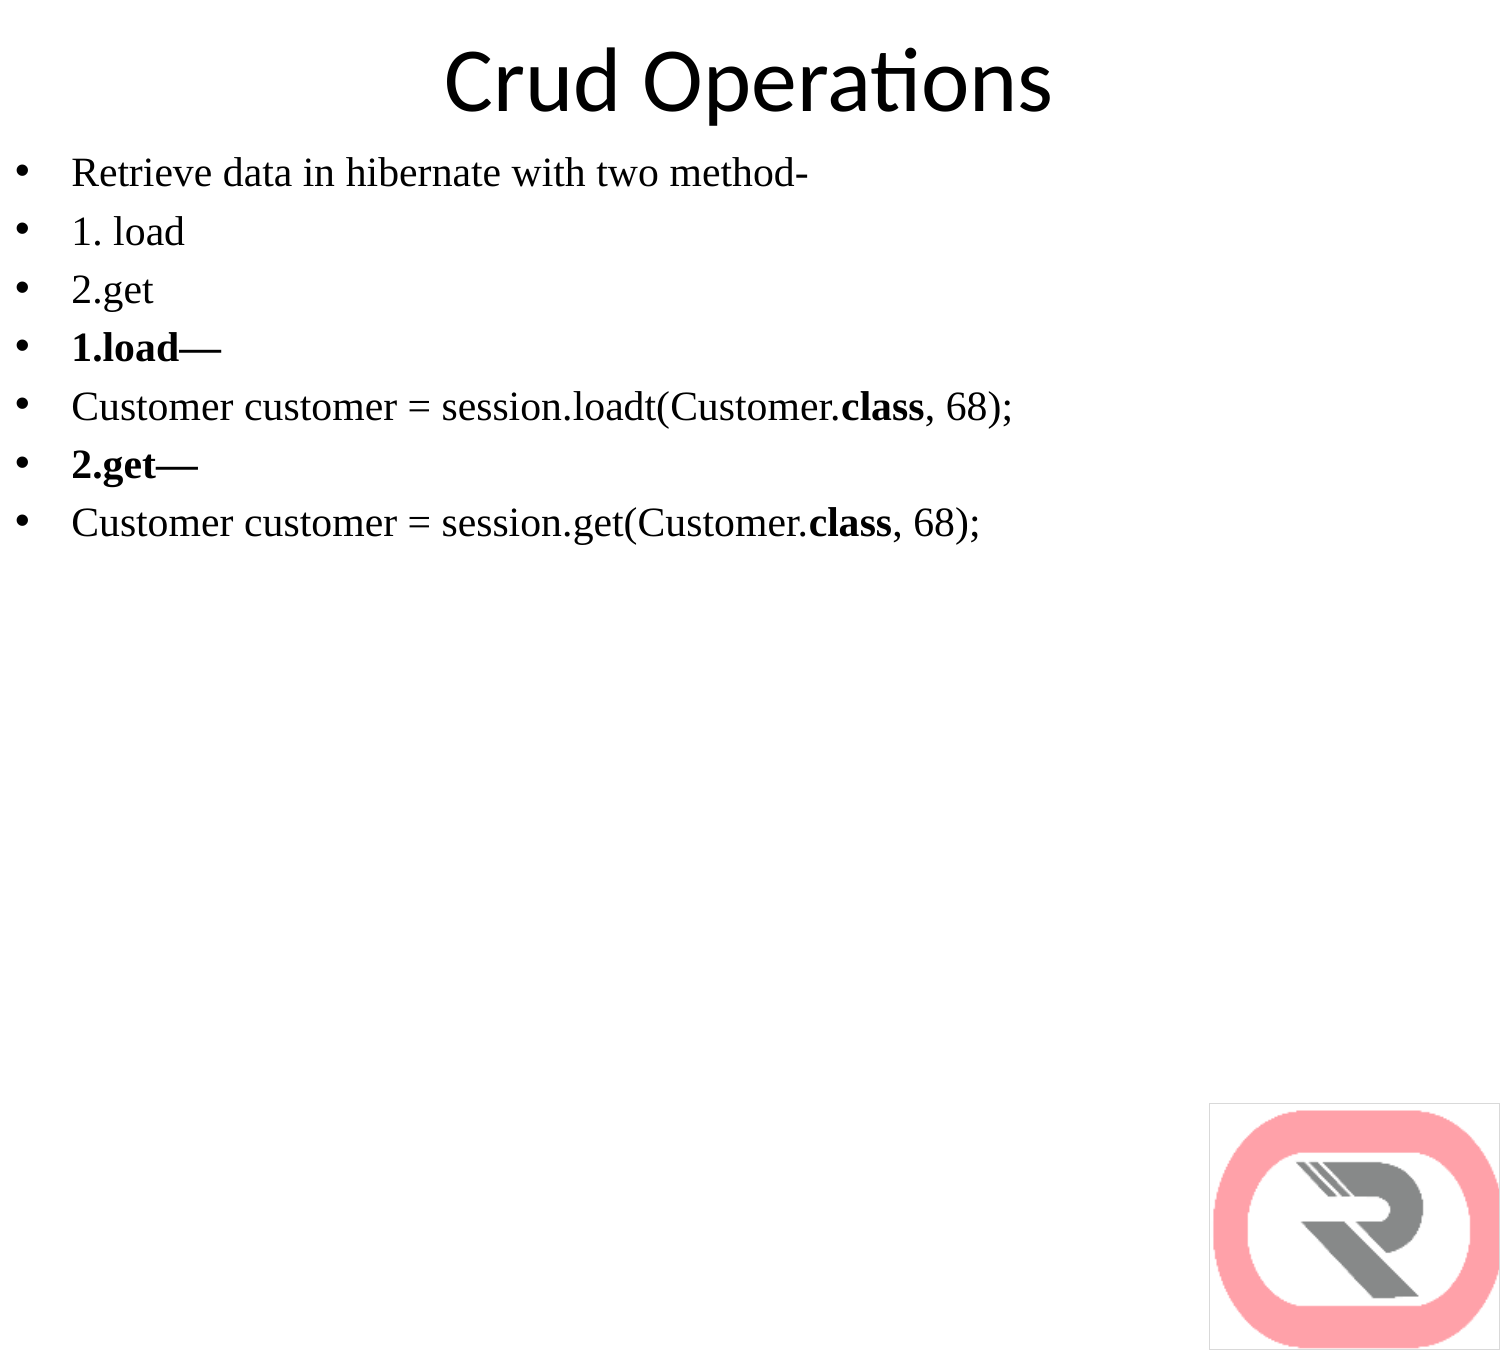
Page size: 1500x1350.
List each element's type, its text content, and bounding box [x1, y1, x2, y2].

list Retrieve data in hibernate with two method- 1. load 2.get 1.load— Customer customer = session.loadt(Customer.class, 68); 2.get— Customer customer = session.get(Customer.class, 68); [0, 137, 1500, 1300]
title Crud Operations [0, 0, 1500, 137]
